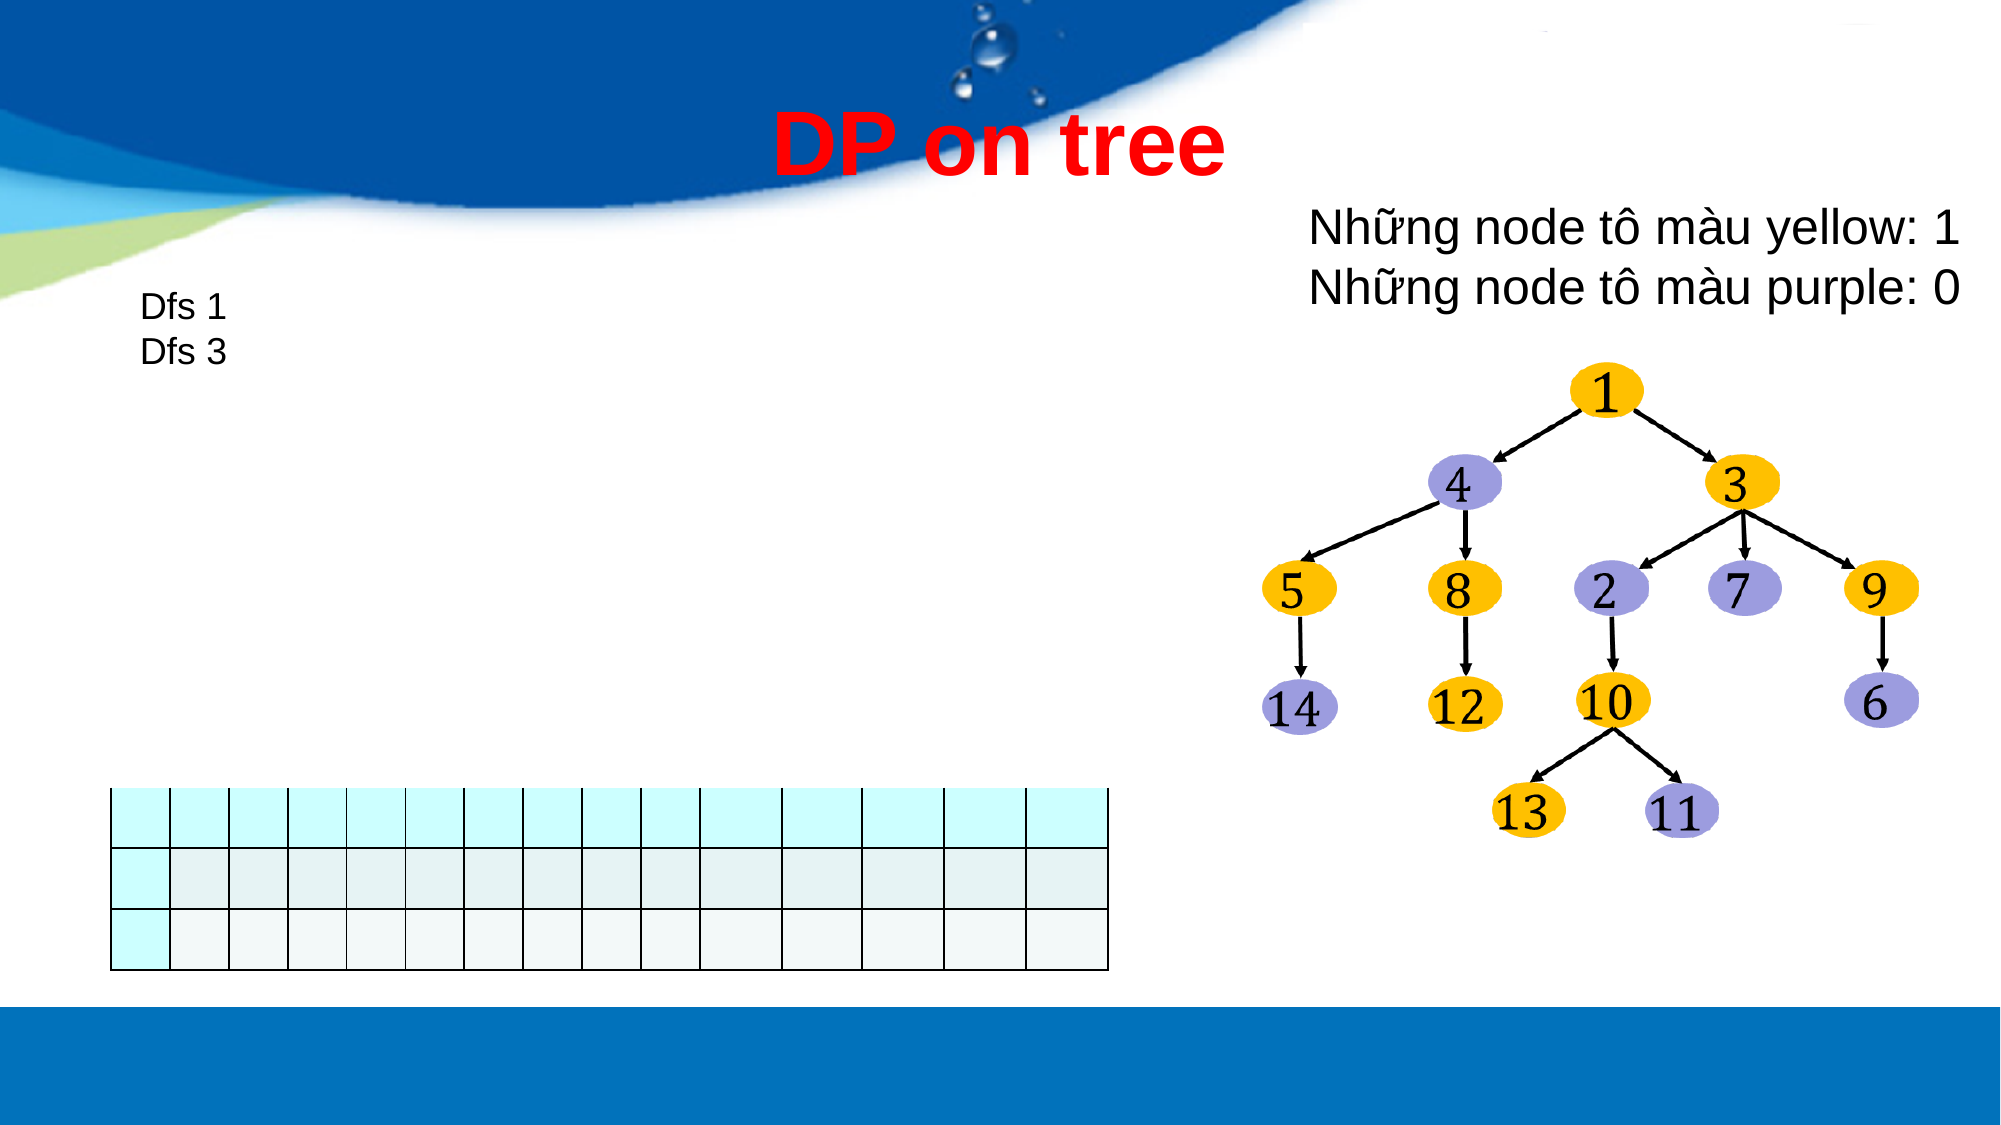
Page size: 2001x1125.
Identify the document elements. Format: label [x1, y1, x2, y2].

text_box [1293, 187, 2000, 323]
picture [0, 0, 2001, 1125]
text_box [125, 274, 1109, 380]
title [99, 45, 1900, 233]
